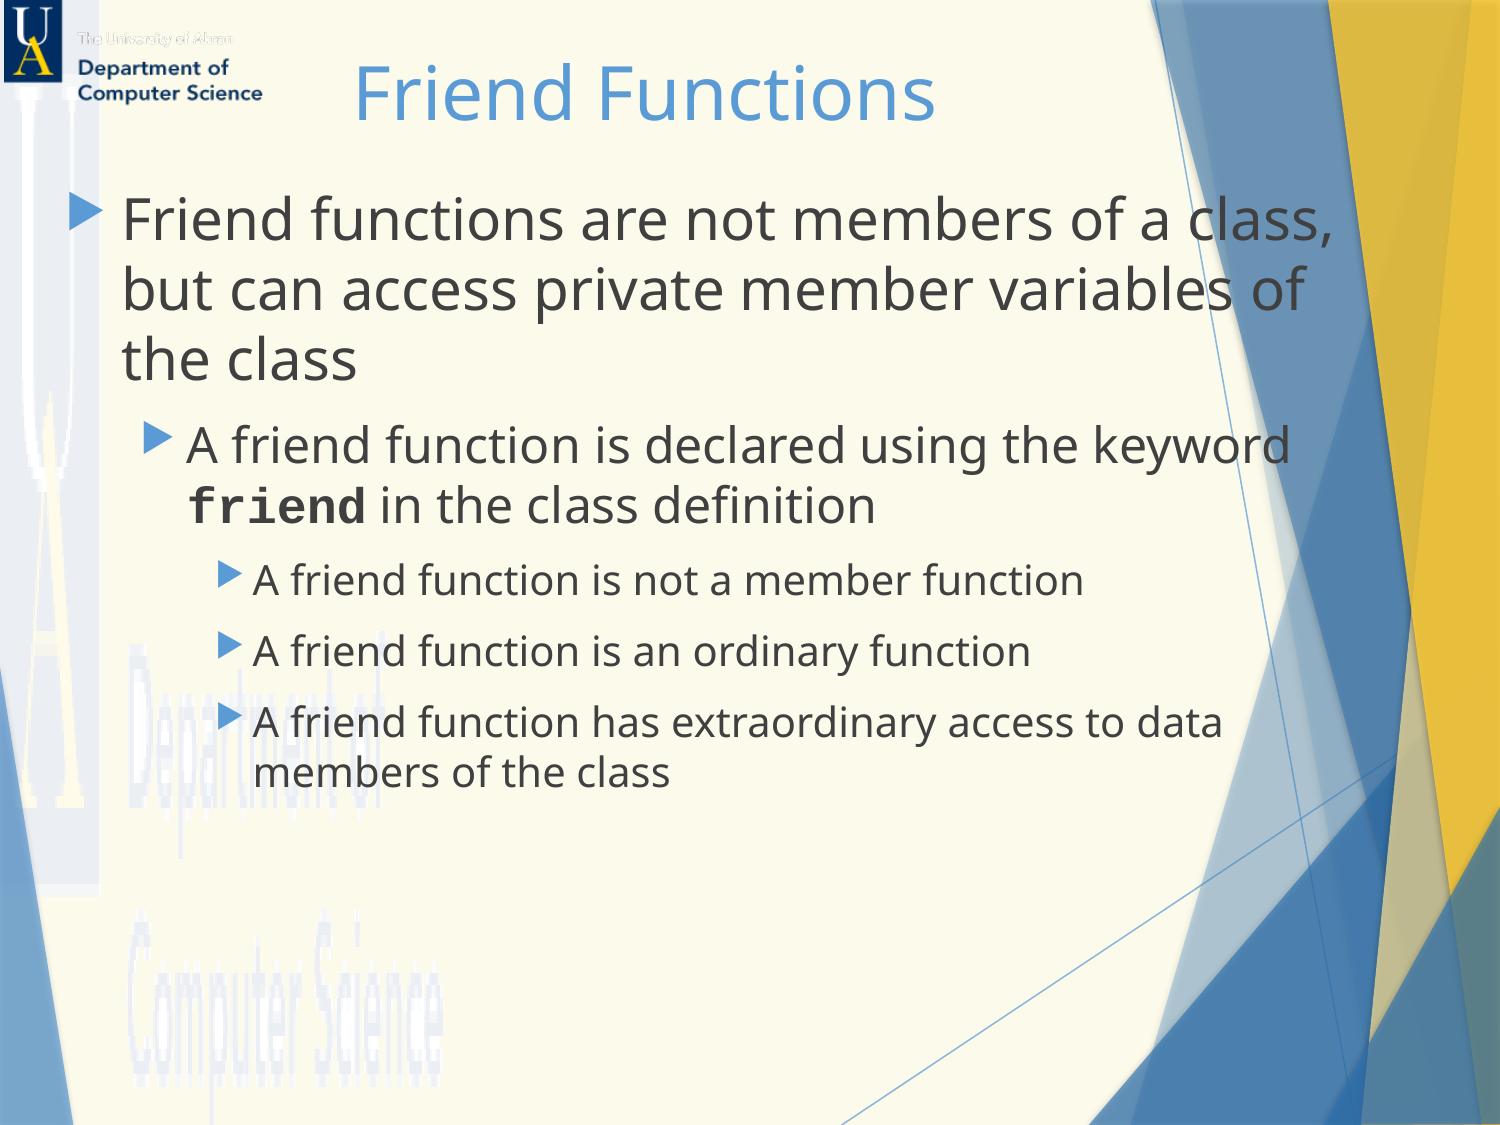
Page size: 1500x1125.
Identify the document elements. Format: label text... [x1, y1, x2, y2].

list Friend functions are not members of a class, but can access private member variables of the class A friend function is declared using the keyword friend in the class definition A friend function is not a member function A friend function is an ordinary function A friend function has extraordinary access to data members of the class [50, 174, 1400, 812]
picture [4, 0, 395, 124]
title Friend Functions [337, 37, 1379, 174]
